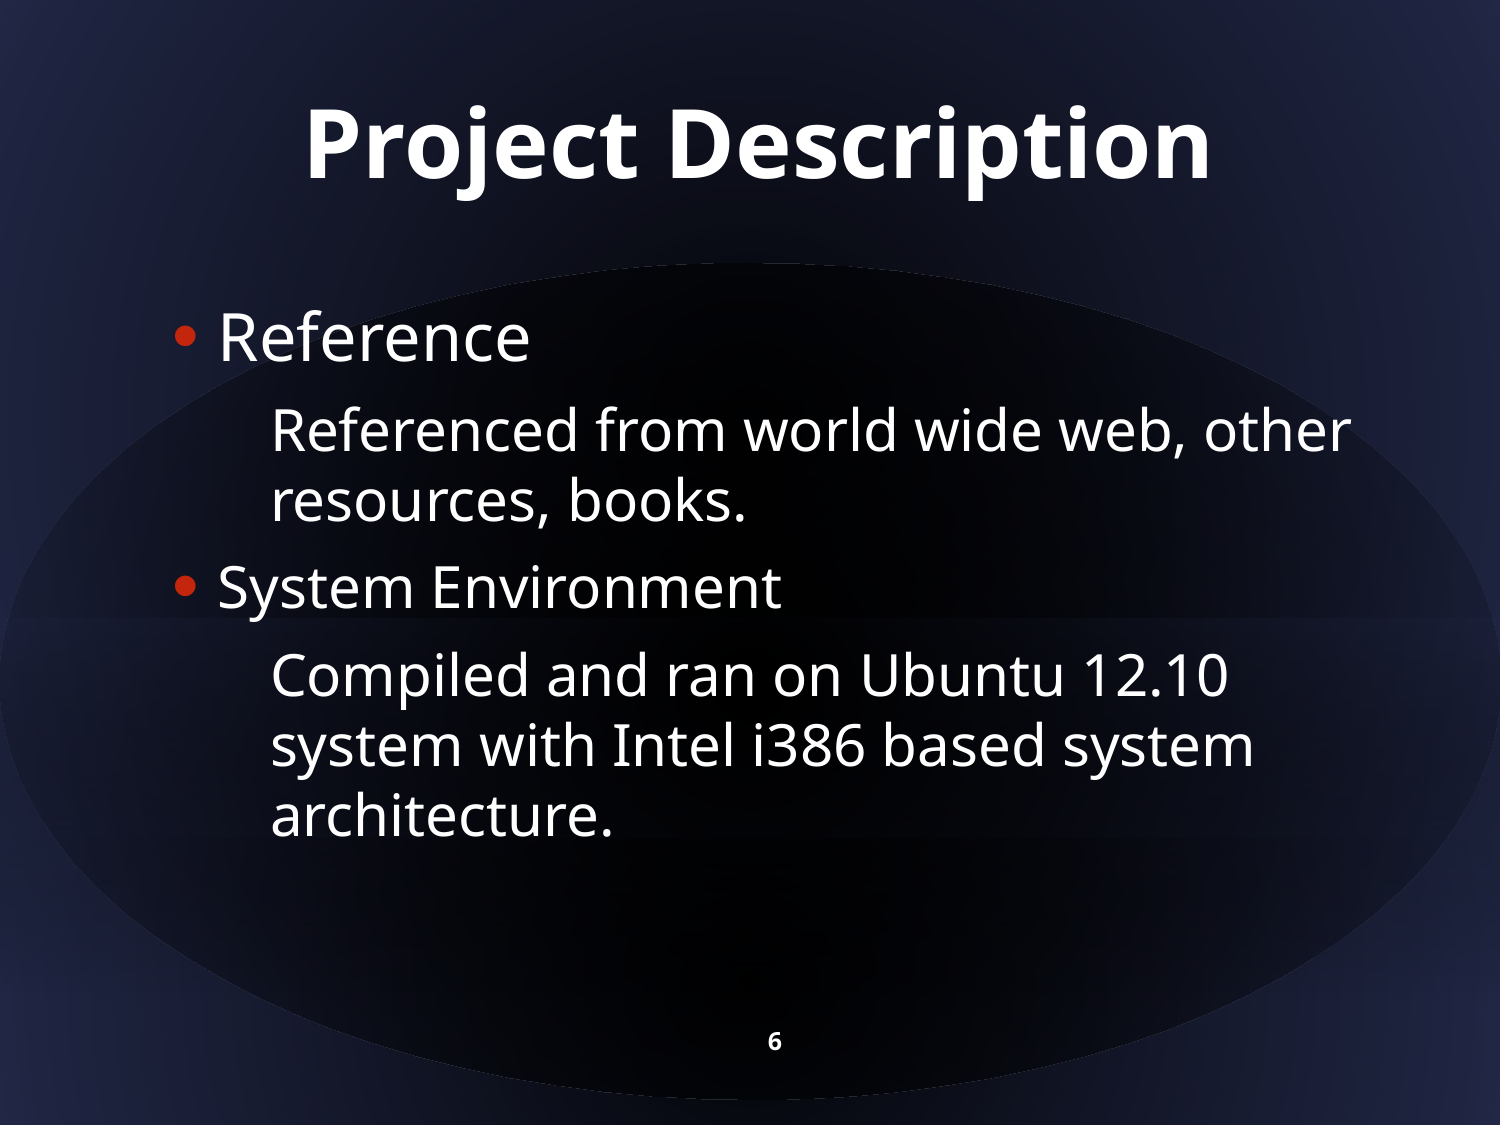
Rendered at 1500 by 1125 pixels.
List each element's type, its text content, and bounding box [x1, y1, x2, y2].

title Project Description [225, 75, 1294, 263]
slide_number 6 [624, 1012, 925, 1073]
list Reference Referenced from world wide web, other resources, books. System Environment Compiled and ran on Ubuntu 12.10 system with Intel i386 based system architecture. [150, 287, 1425, 963]
